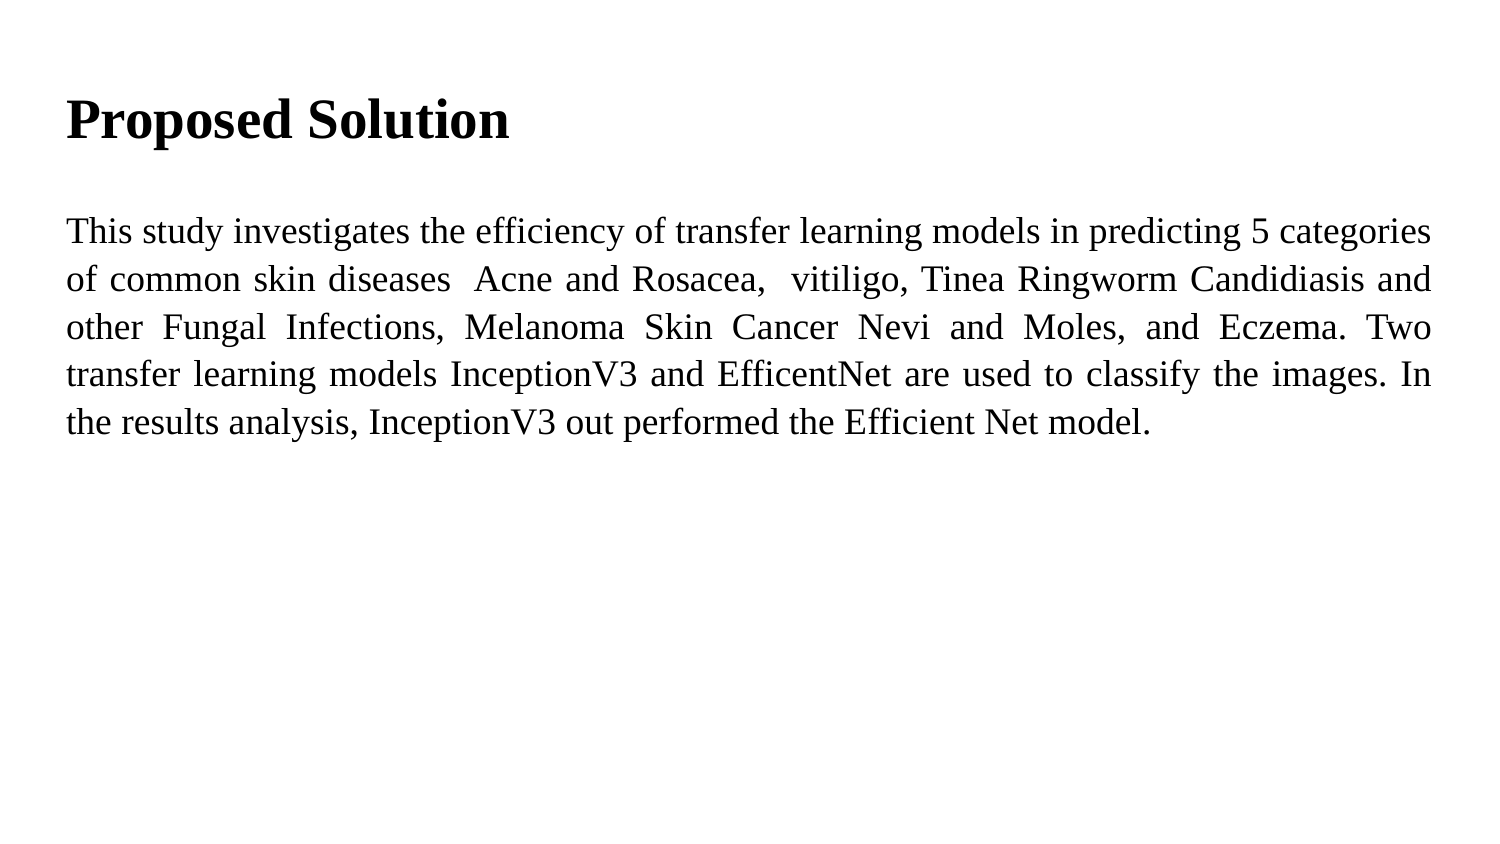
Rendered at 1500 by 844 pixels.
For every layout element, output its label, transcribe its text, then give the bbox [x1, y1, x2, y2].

list This study investigates the efficiency of transfer learning models in predicting 5 categories of common skin diseases Acne and Rosacea, vitiligo, Tinea Ringworm Candidiasis and other Fungal Infections, Melanoma Skin Cancer Nevi and Moles, and Eczema. Two transfer learning models InceptionV3 and EfficentNet are used to classify the images. In the results analysis, InceptionV3 out performed the Efficient Net model. [51, 189, 1449, 750]
title Proposed Solution [51, 72, 1449, 167]
